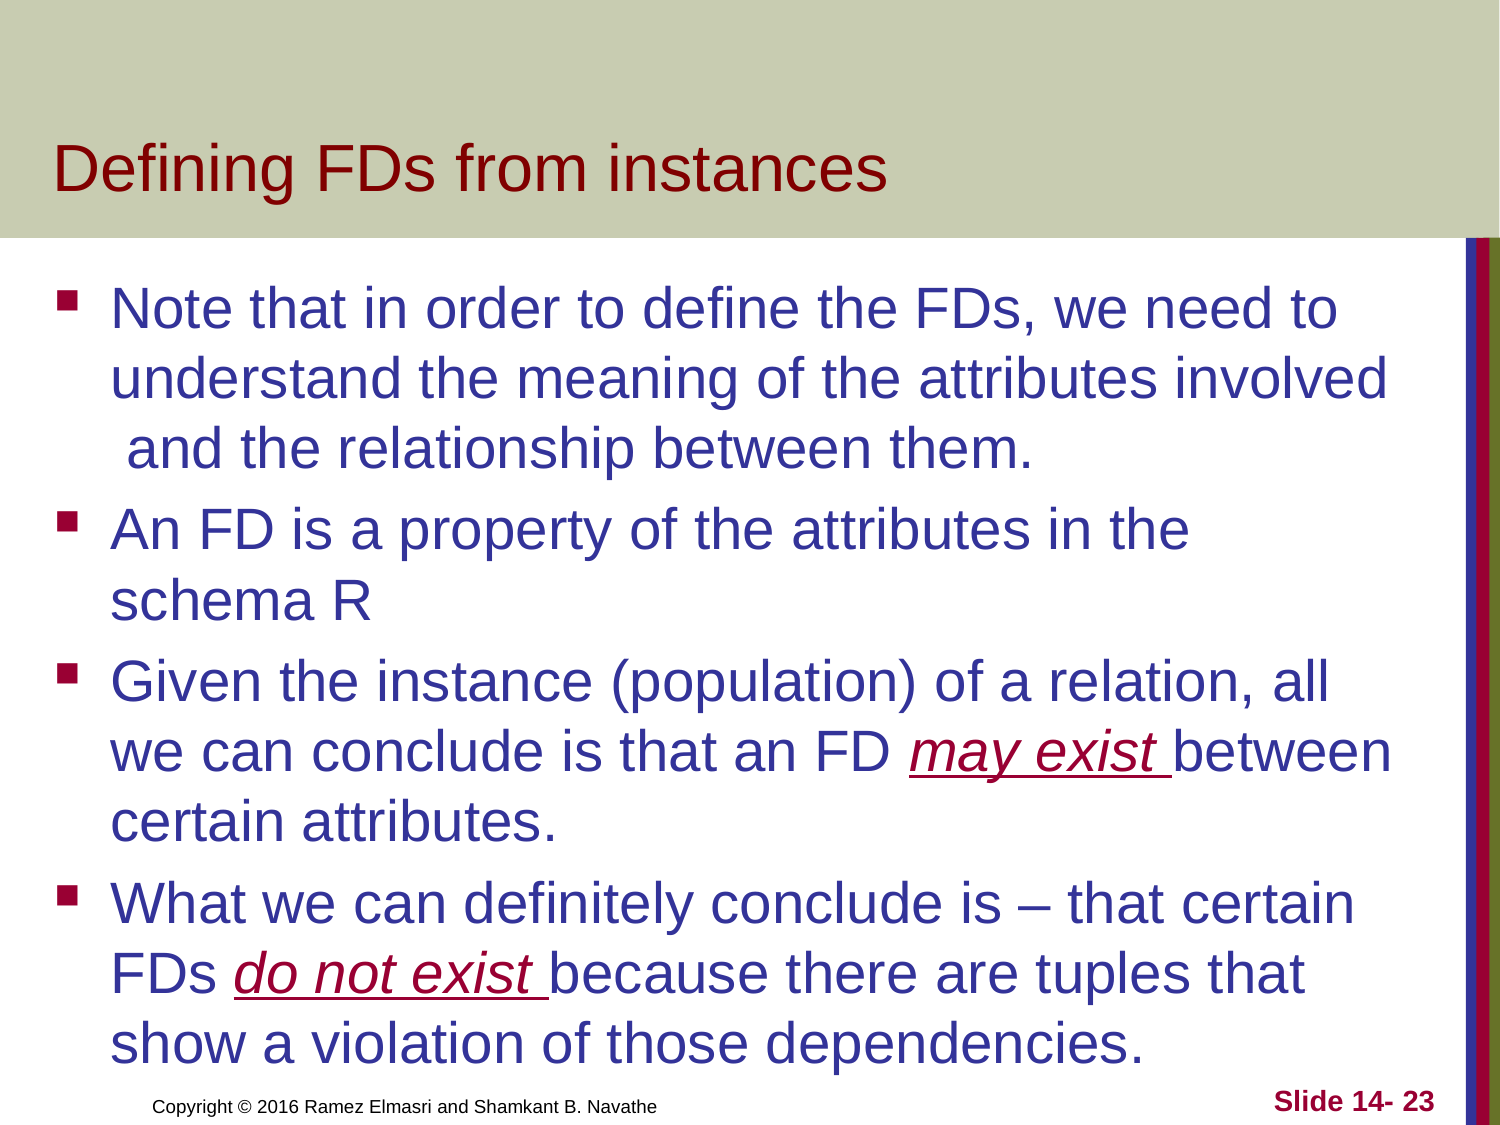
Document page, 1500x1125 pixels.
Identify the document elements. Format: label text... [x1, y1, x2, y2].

list Note that in order to define the FDs, we need to understand the meaning of the attributes involved and the relationship between them. An FD is a property of the attributes in the schema R Given the instance (population) of a relation, all we can conclude is that an FD may exist between certain attributes. What we can definitely conclude is – that certain FDs do not exist because there are tuples that show a violation of those dependencies. [39, 262, 1401, 1013]
slide_number Slide 14- 23 [1137, 1049, 1451, 1125]
title Defining FDs from instances [37, 49, 1317, 213]
